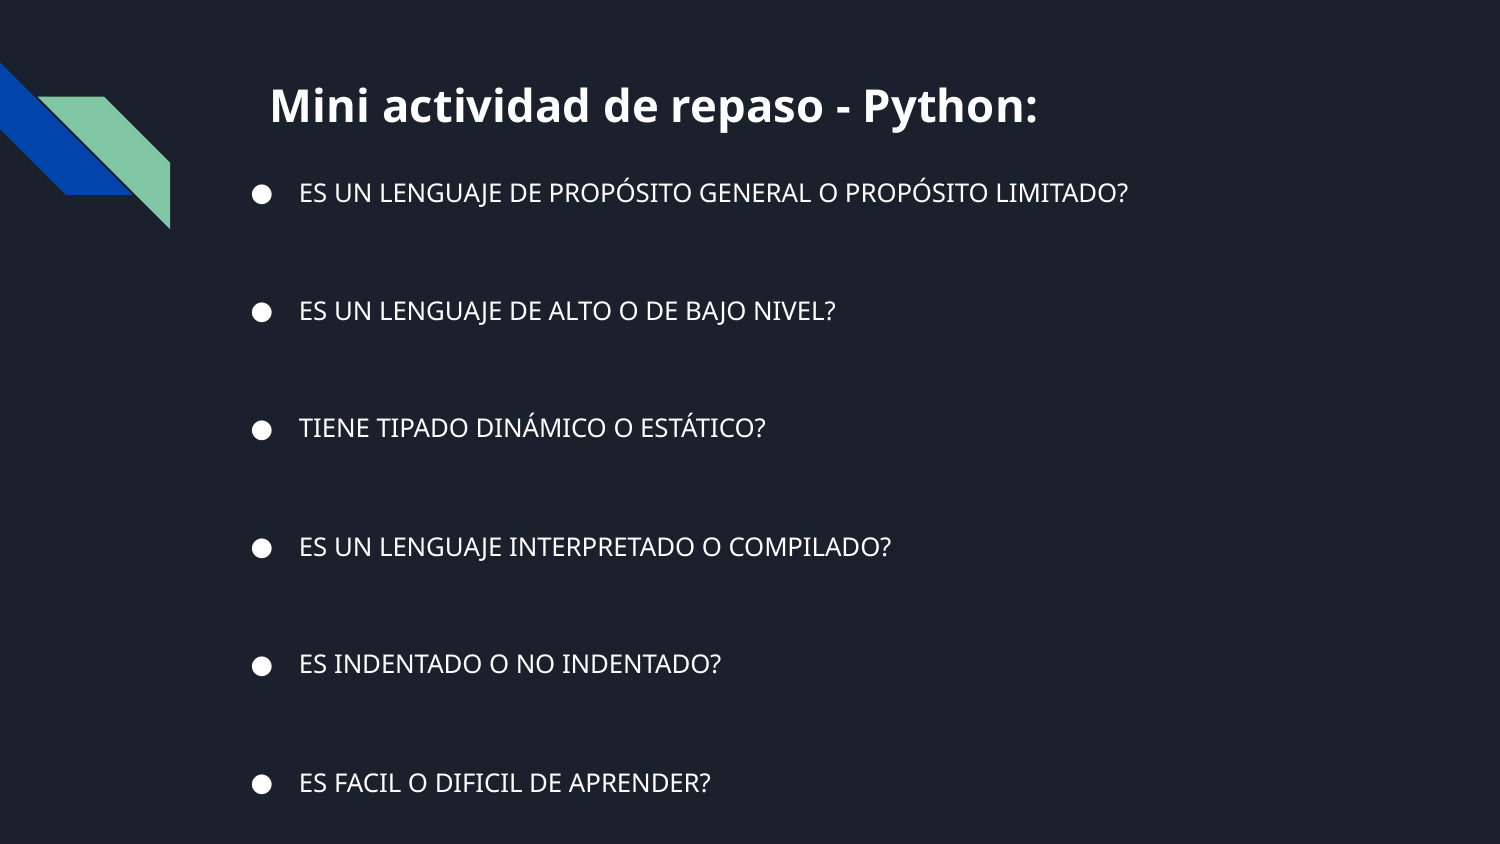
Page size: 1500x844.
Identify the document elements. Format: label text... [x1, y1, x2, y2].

list ES UN LENGUAJE DE PROPÓSITO GENERAL O PROPÓSITO LIMITADO? ES UN LENGUAJE DE ALTO O DE BAJO NIVEL? TIENE TIPADO DINÁMICO O ESTÁTICO? ES UN LENGUAJE INTERPRETADO O COMPILADO? ES INDENTADO O NO INDENTADO? ES FACIL O DIFICIL DE APRENDER? [212, 156, 1368, 814]
title Mini actividad de repaso - Python: [254, 62, 1246, 147]
